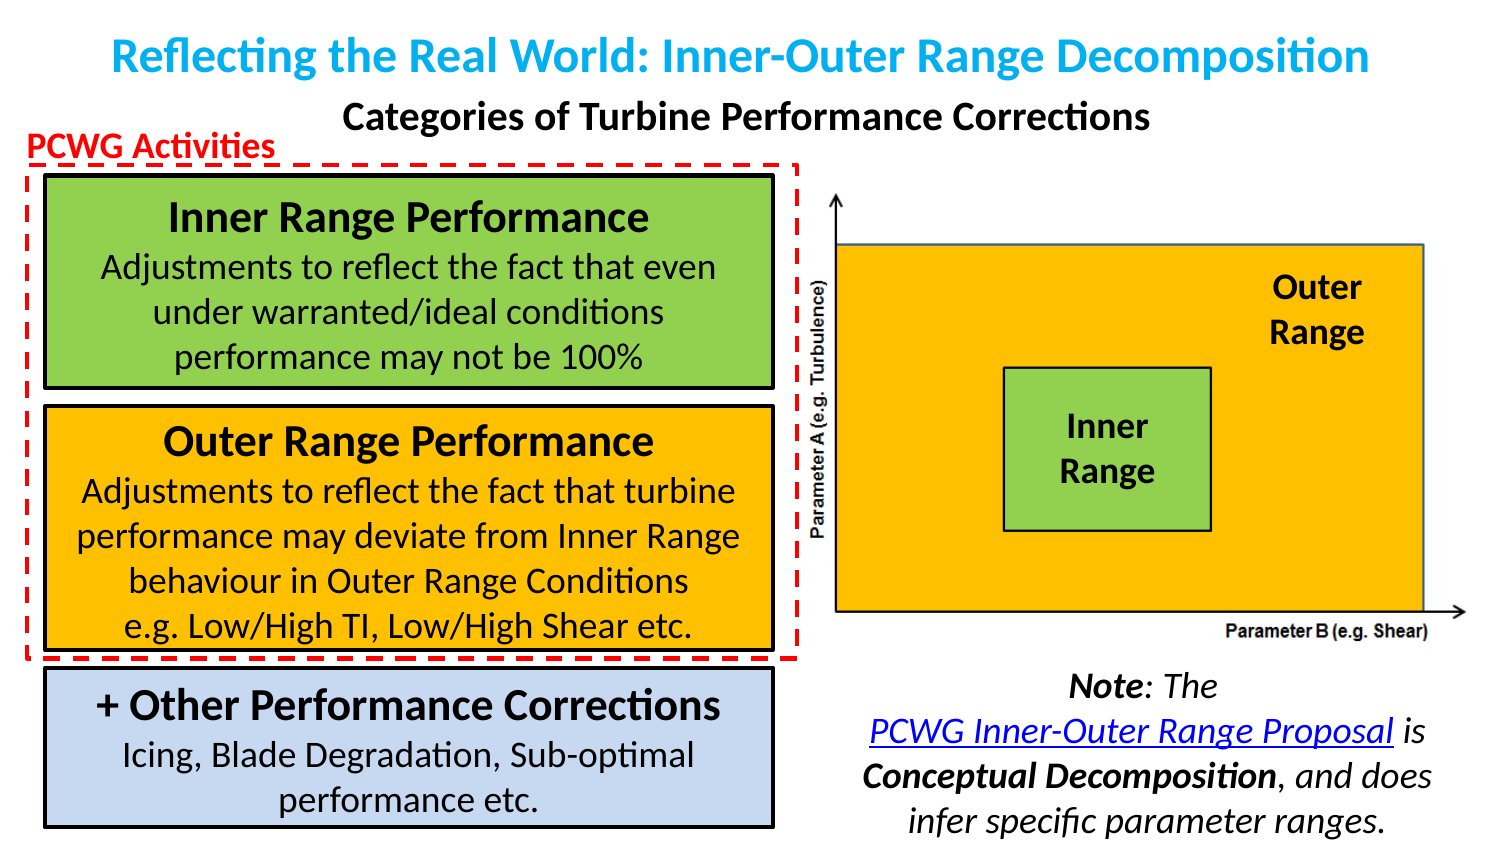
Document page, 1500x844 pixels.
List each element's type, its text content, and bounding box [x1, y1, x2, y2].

text_box Categories of Turbine Performance Corrections [26, 90, 1467, 144]
text_box PCWG Activities [11, 113, 335, 174]
picture [797, 186, 1468, 647]
text_box [25, 163, 799, 661]
text_box Reflecting the Real World: Inner-Outer Range Decomposition [6, 14, 1477, 90]
text_box + Other Performance Corrections Icing, Blade Degradation, Sub-optimal performance etc. [43, 666, 775, 829]
text_box Note: The PCWG Inner-Outer Range Proposal is Conceptual Decomposition, and does infer specific parameter ranges. [809, 653, 1486, 844]
